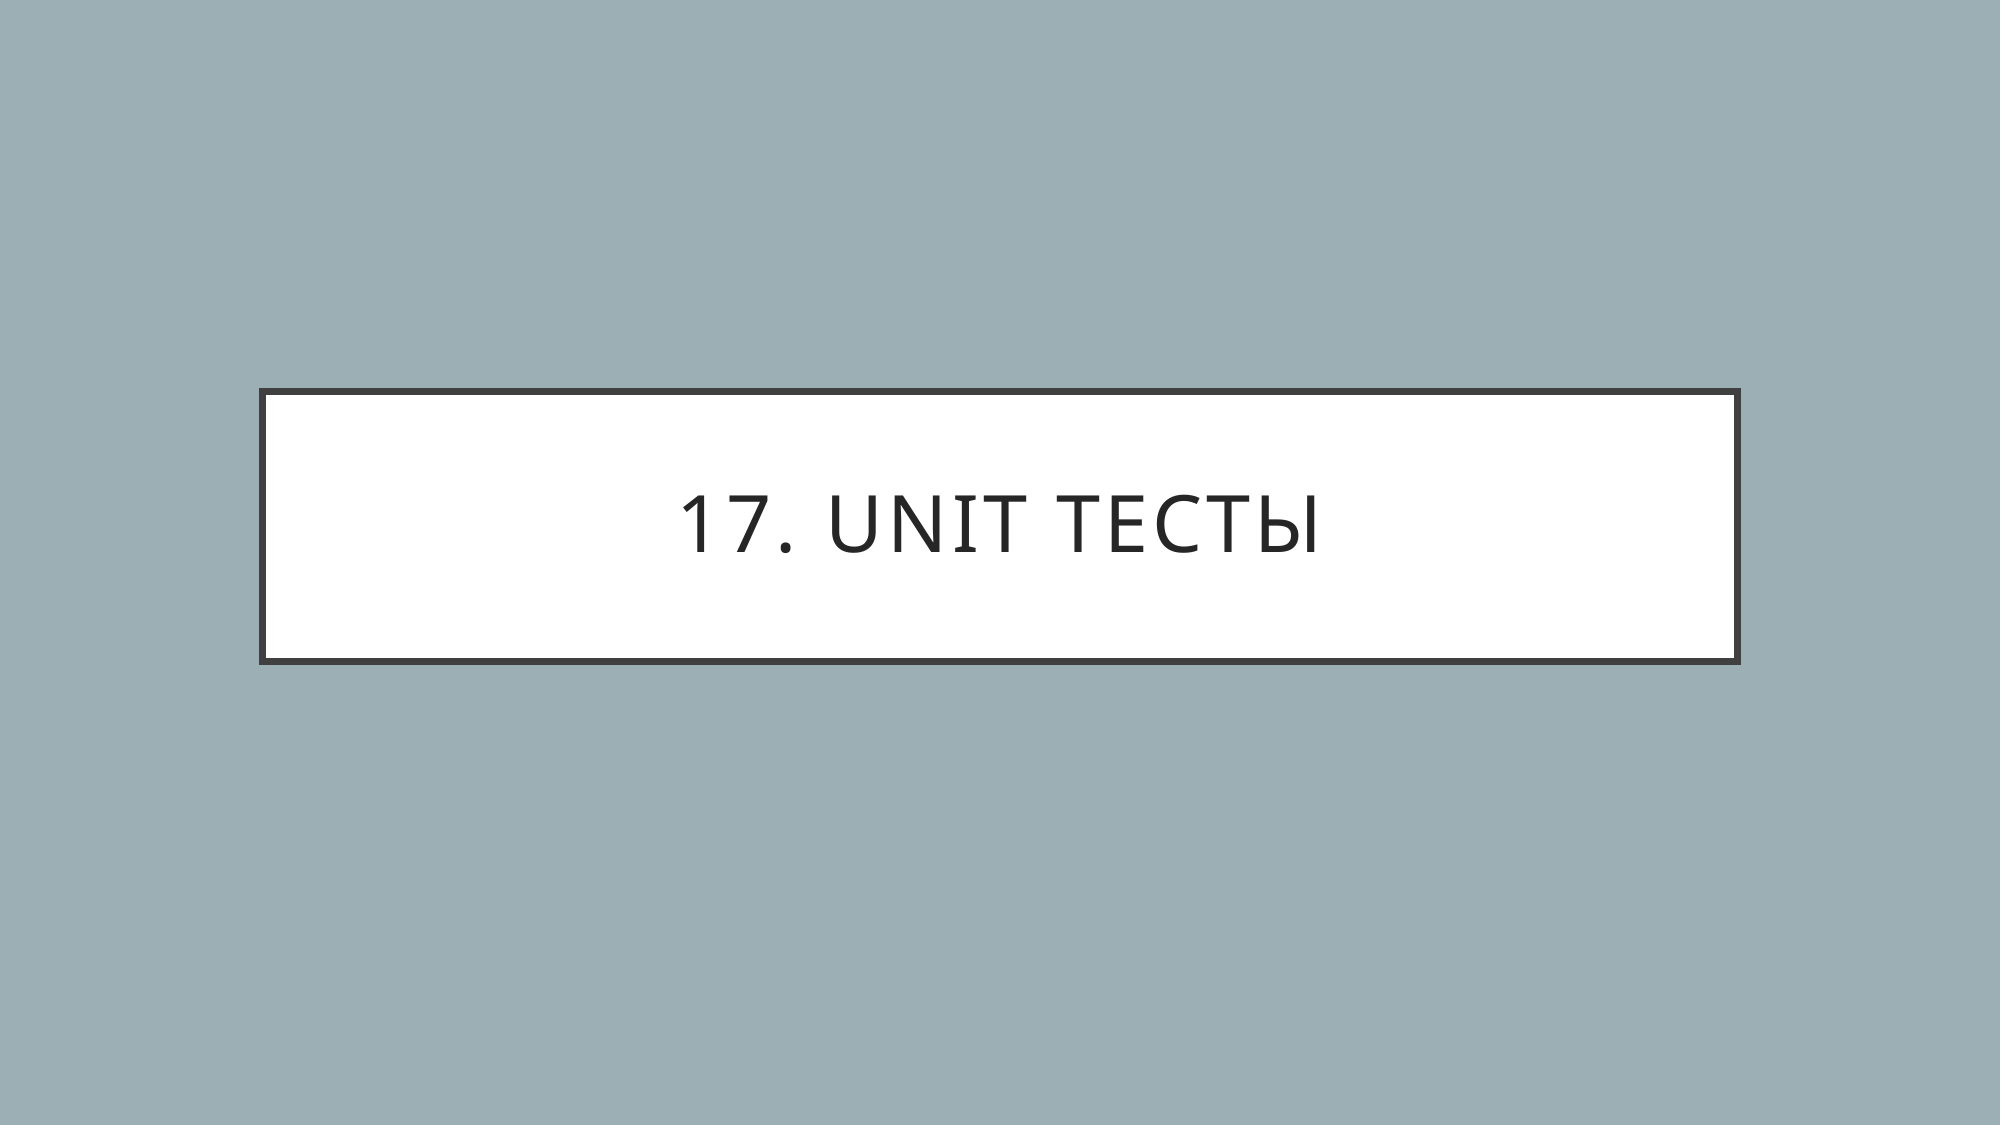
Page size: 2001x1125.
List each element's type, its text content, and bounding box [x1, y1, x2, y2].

title 17. Unit тесты [259, 388, 1741, 665]
